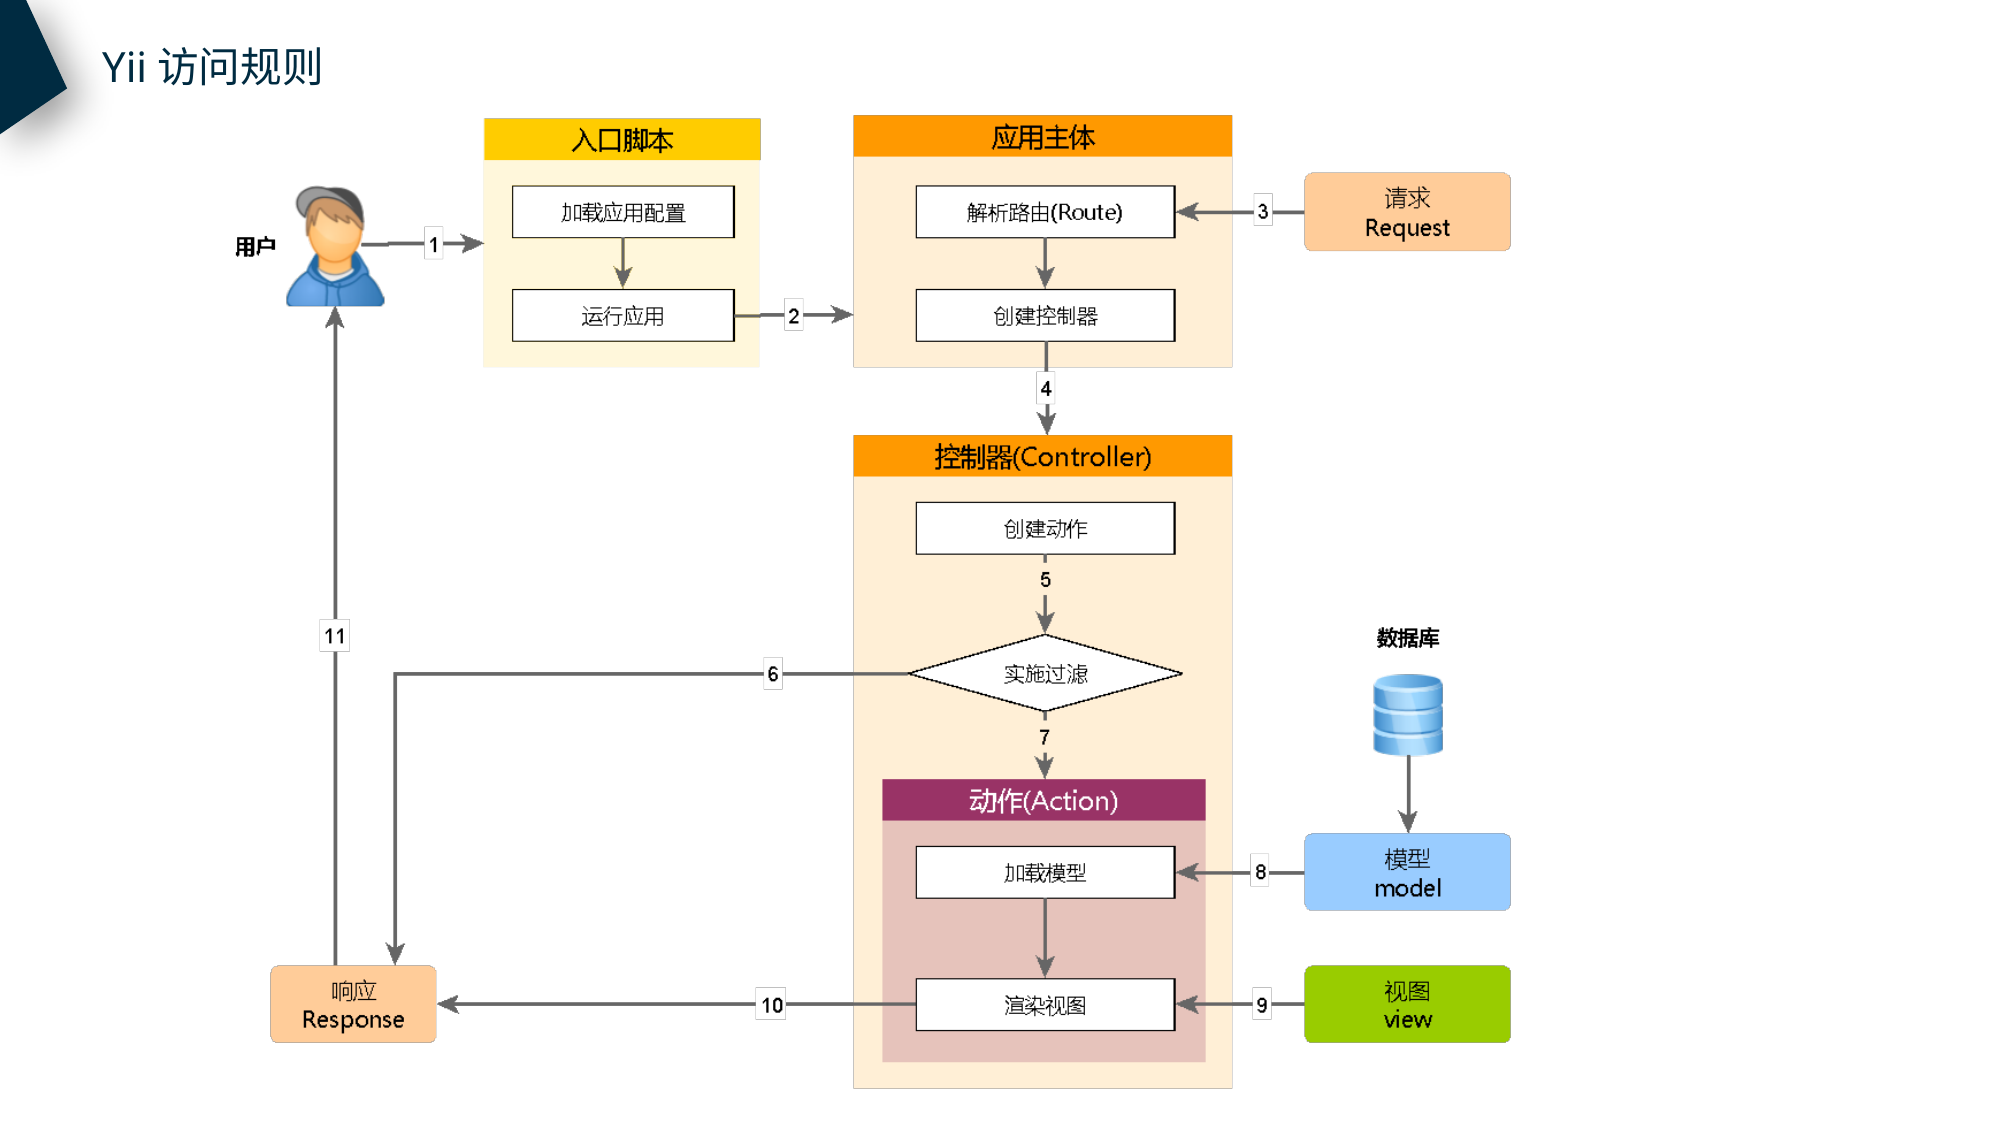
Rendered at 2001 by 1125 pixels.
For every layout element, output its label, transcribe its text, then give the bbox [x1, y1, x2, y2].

text_box Yii访问规则 [87, 33, 340, 98]
picture [213, 98, 1529, 1106]
text_box [0, 0, 68, 135]
